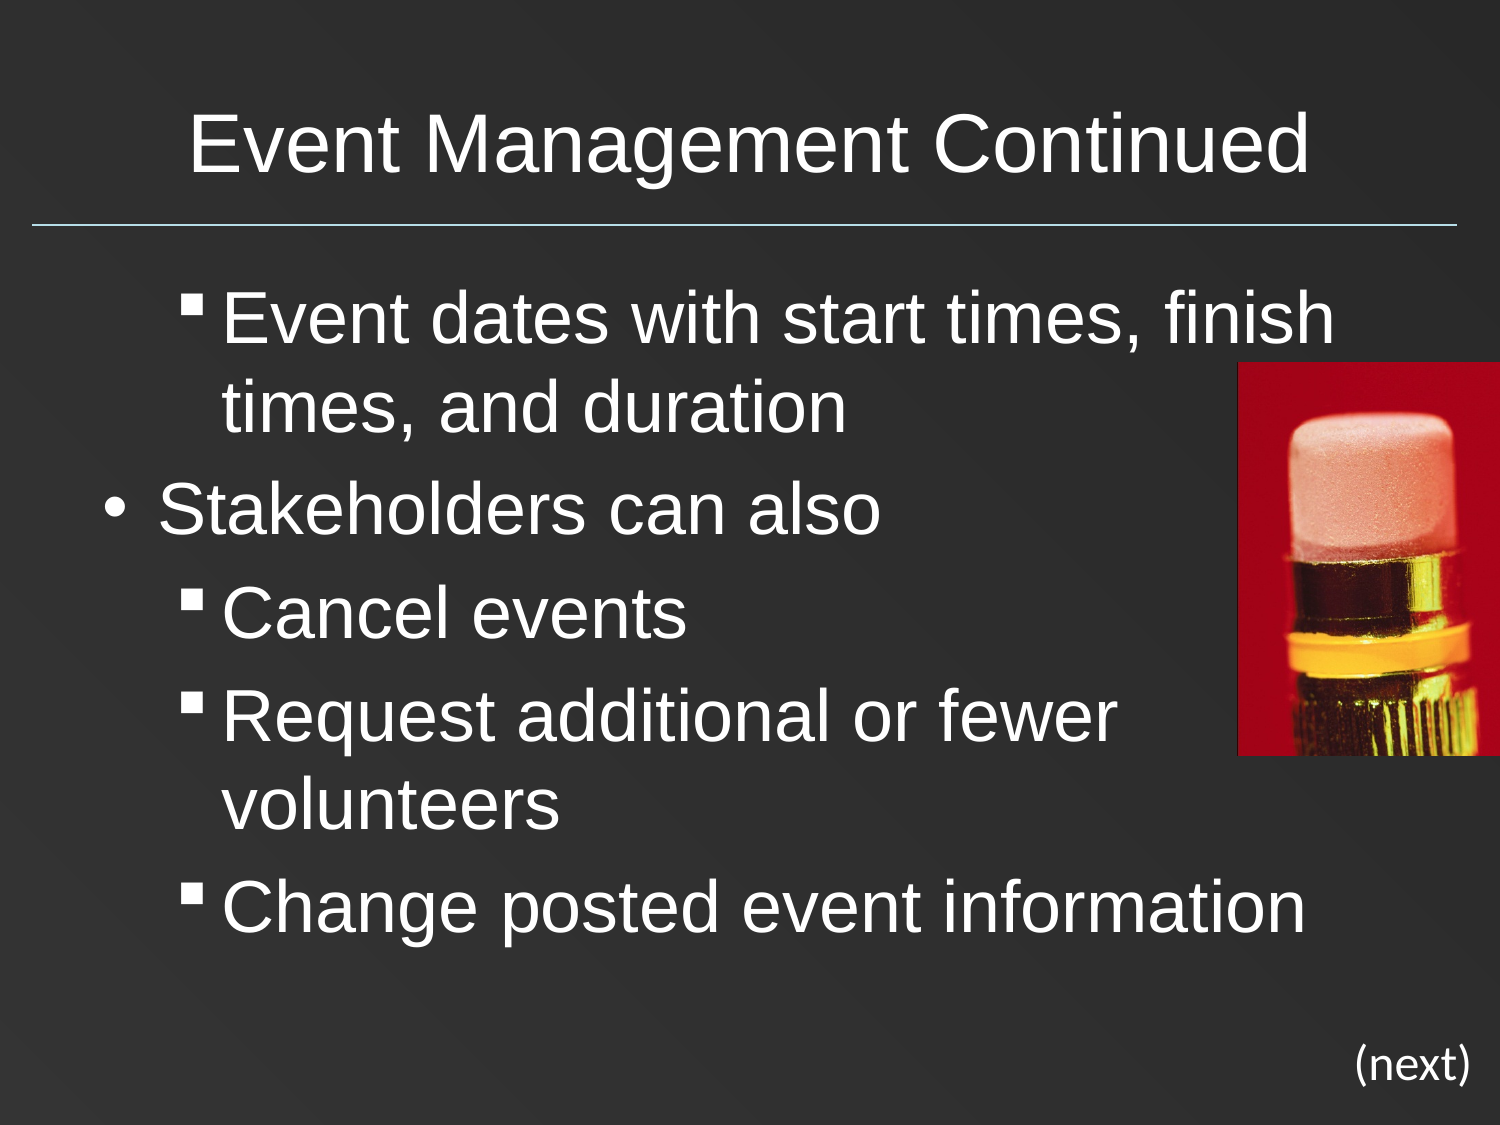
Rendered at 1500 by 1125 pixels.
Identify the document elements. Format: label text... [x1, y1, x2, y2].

text_box (next) [1263, 1023, 1488, 1099]
list Event dates with start times, finish times, and duration Stakeholders can also Cancel events Request additional or fewer volunteers Change posted event information [87, 262, 1438, 963]
picture [1237, 362, 1500, 757]
title Event Management Continued [74, 44, 1426, 233]
